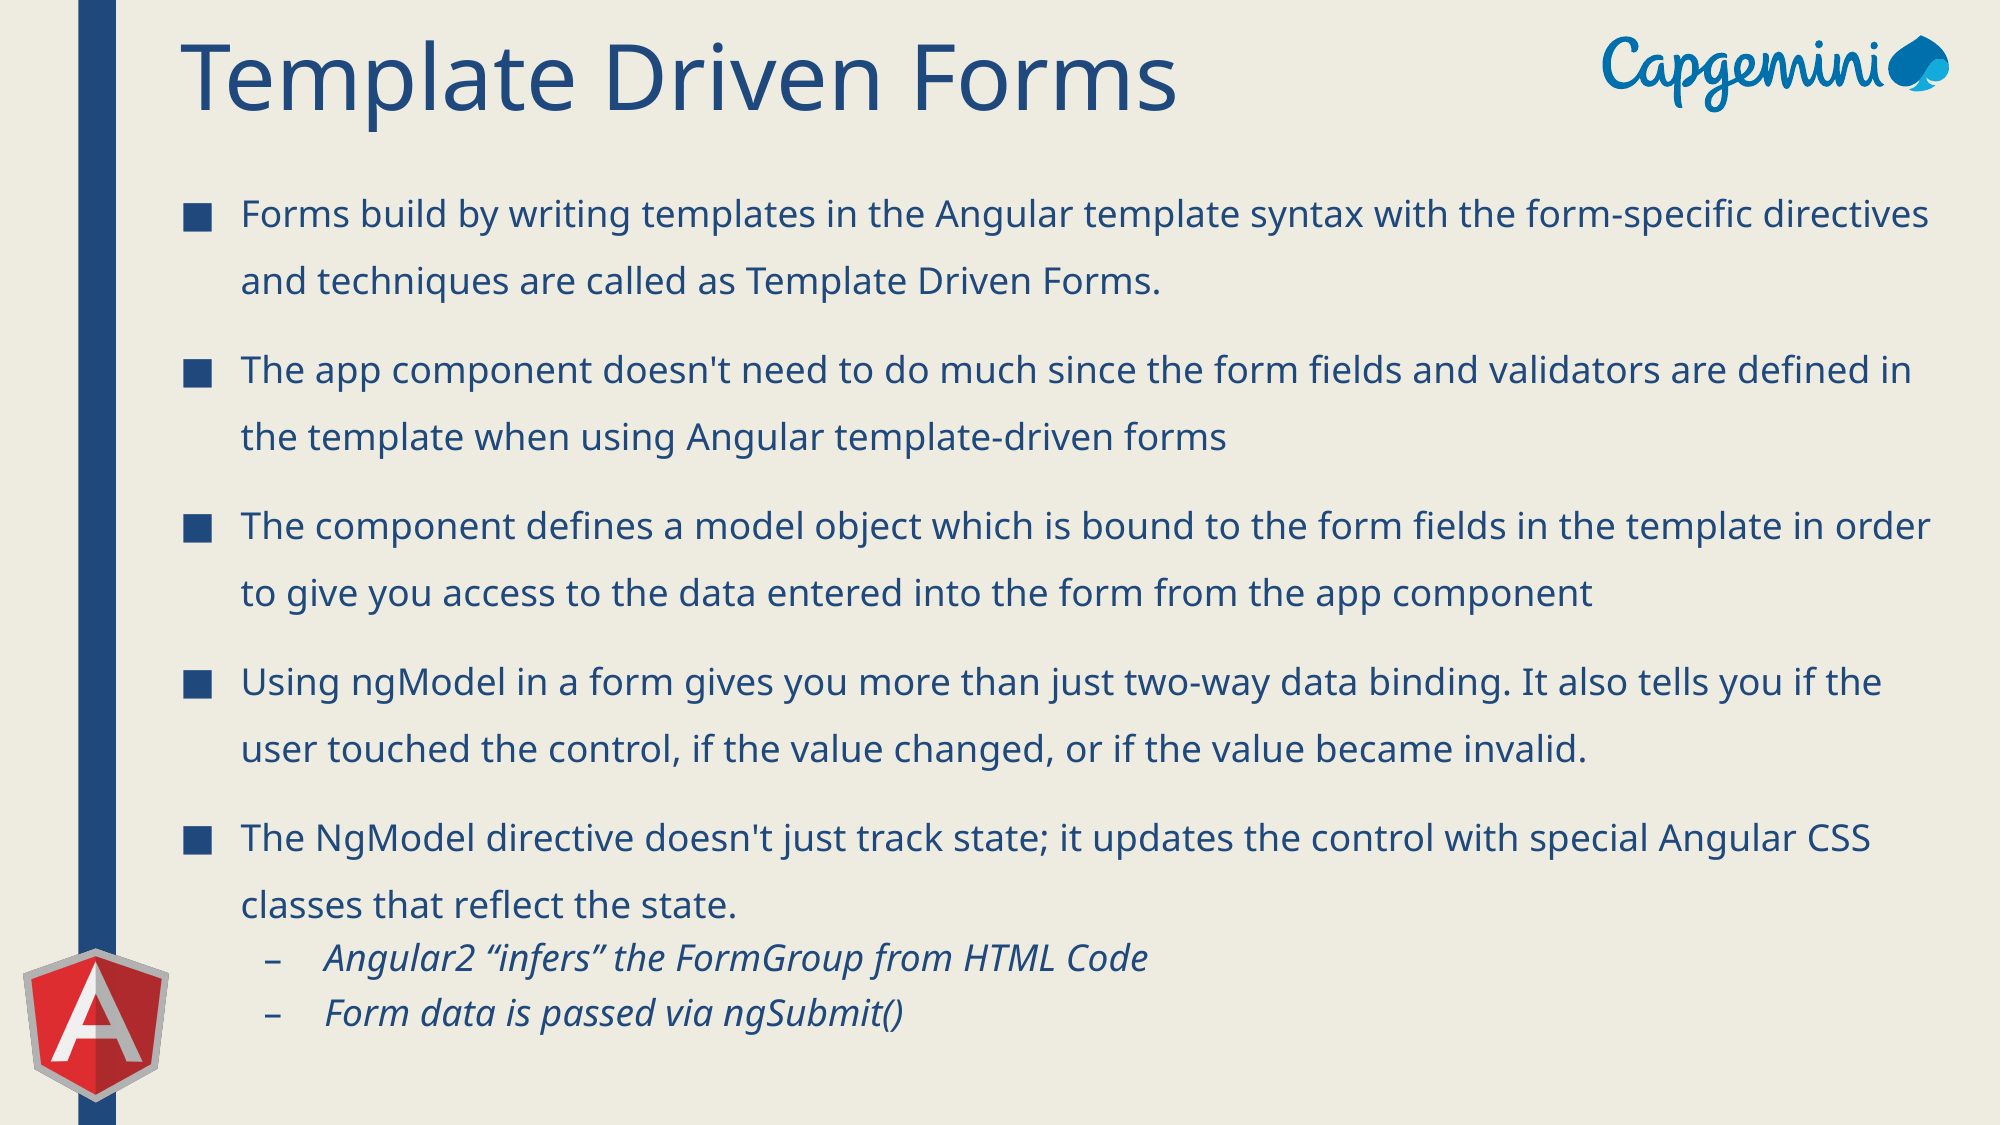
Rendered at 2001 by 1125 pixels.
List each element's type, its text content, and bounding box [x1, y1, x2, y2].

title Template Driven Forms [165, 24, 1740, 161]
list Forms build by writing templates in the Angular template syntax with the form-specific directives and techniques are called as Template Driven Forms. The app component doesn't need to do much since the form fields and validators are defined in the template when using Angular template-driven forms The component defines a model object which is bound to the form fields in the template in order to give you access to the data entered into the form from the app component Using ngModel in a form gives you more than just two-way data binding. It also tells you if the user touched the control, if the value changed, or if the value became invalid. The NgModel directive doesn't just track state; it updates the control with special Angular CSS classes that reflect the state. Angular2 “infers” the FormGroup from HTML Code Form data is passed via ngSubmit() [165, 161, 1975, 1050]
picture [23, 948, 169, 1103]
